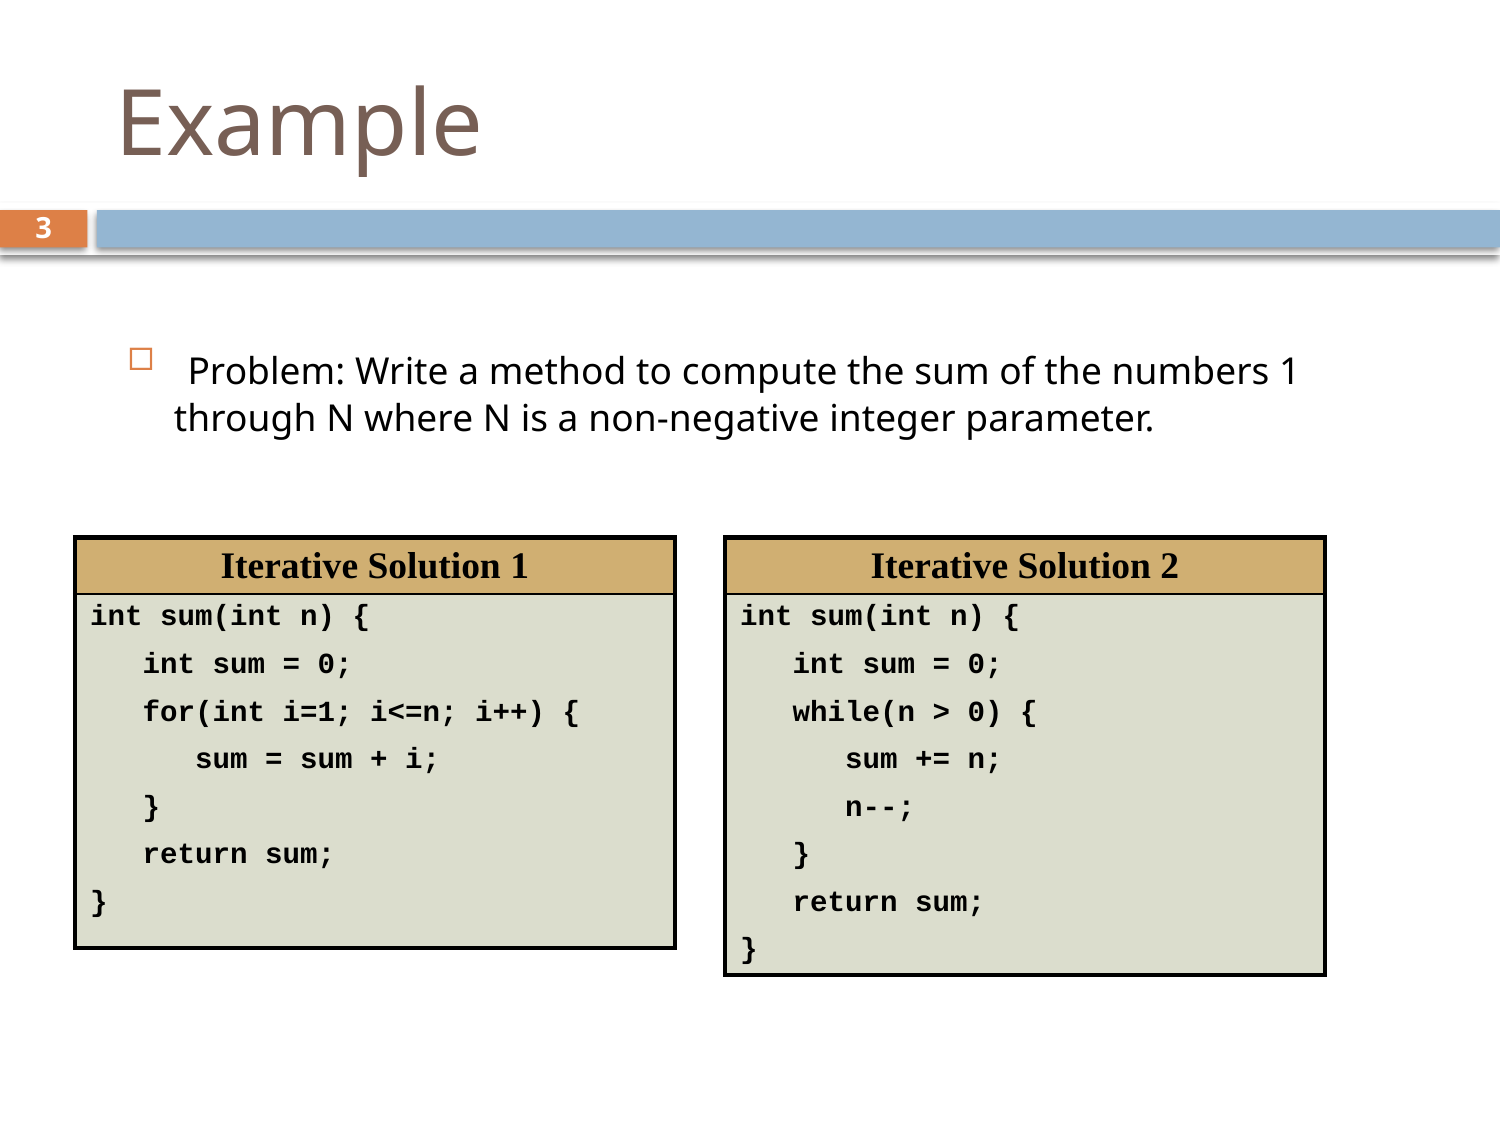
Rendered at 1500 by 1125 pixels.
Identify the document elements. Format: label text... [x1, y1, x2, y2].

table_cell int sum(int n) { int sum = 0; while(n > 0) { sum += n; n--; } return sum; } [727, 595, 1323, 973]
table_cell int sum(int n) { int sum = 0; for(int i=1; i<=n; i++) { sum = sum + i; } return sum; } [77, 595, 673, 946]
slide_number 3 [0, 208, 88, 249]
title Example [100, 37, 1438, 200]
table_header Iterative Solution 2 [727, 540, 1323, 593]
list Problem: Write a method to compute the sum of the numbers 1 through N where N is a non-negative integer parameter. [112, 324, 1388, 475]
table_header Iterative Solution 1 [77, 540, 673, 593]
